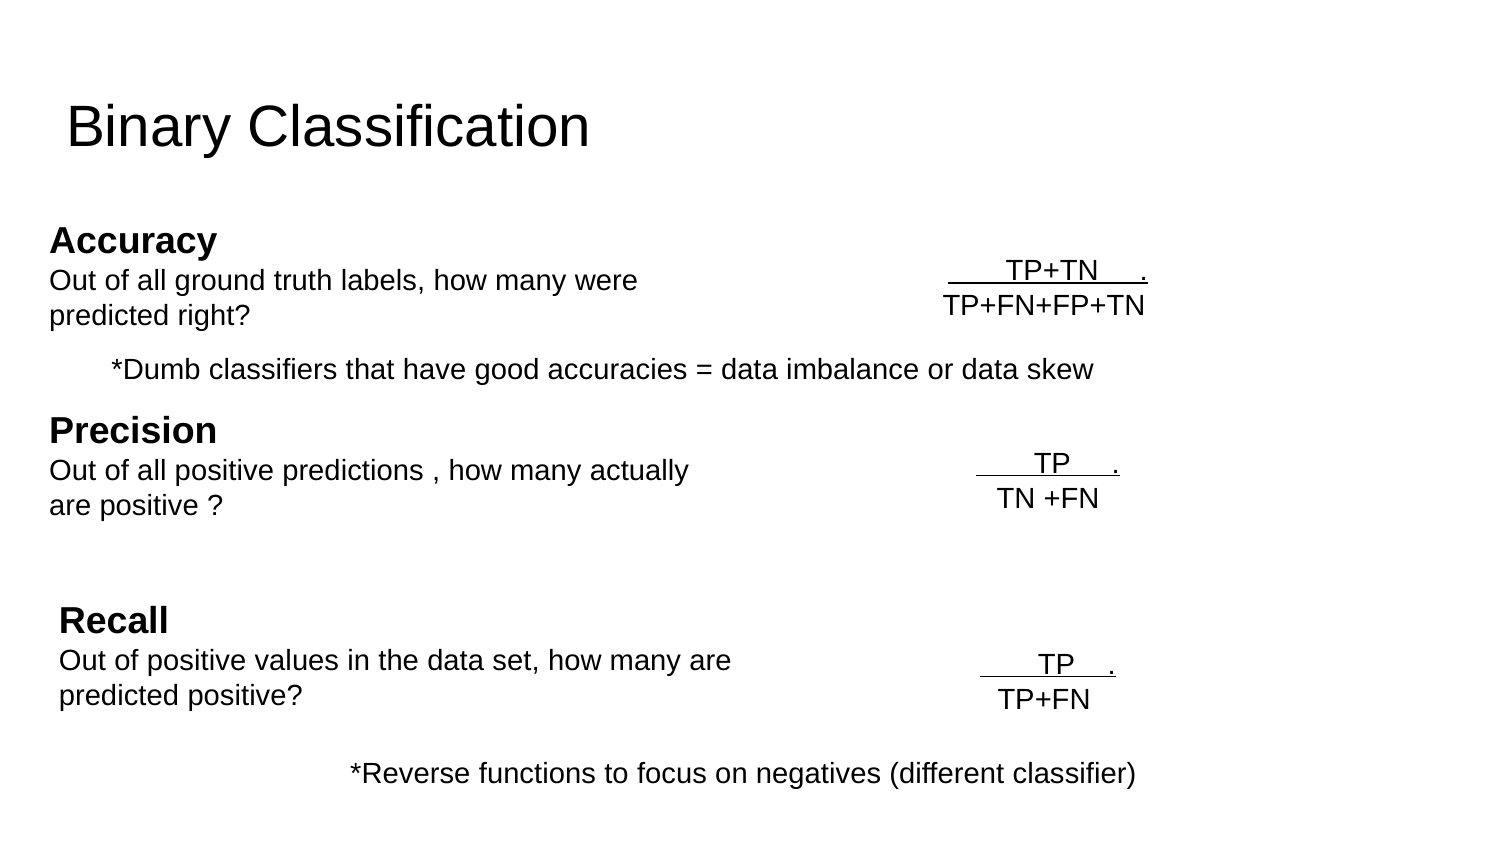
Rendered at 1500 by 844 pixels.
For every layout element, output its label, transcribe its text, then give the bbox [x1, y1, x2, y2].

text_box TP . TN +FN [881, 428, 1215, 515]
text_box Recall Out of positive values in the data set, how many are predicted positive? [44, 581, 783, 765]
title Binary Classification [51, 72, 1449, 167]
list Precision Out of all positive predictions , how many actually are positive ? [34, 391, 753, 547]
text_box *Reverse functions to focus on negatives (different classifier) [335, 739, 1296, 808]
text_box *Dumb classifiers that have good accuracies = data imbalance or data skew [21, 335, 1121, 378]
text_box Accuracy Out of all ground truth labels, how many were predicted right? [34, 201, 753, 335]
text_box TP+TN . TP+FN+FP+TN [881, 236, 1215, 322]
text_box TP . TP+FN [881, 630, 1215, 716]
